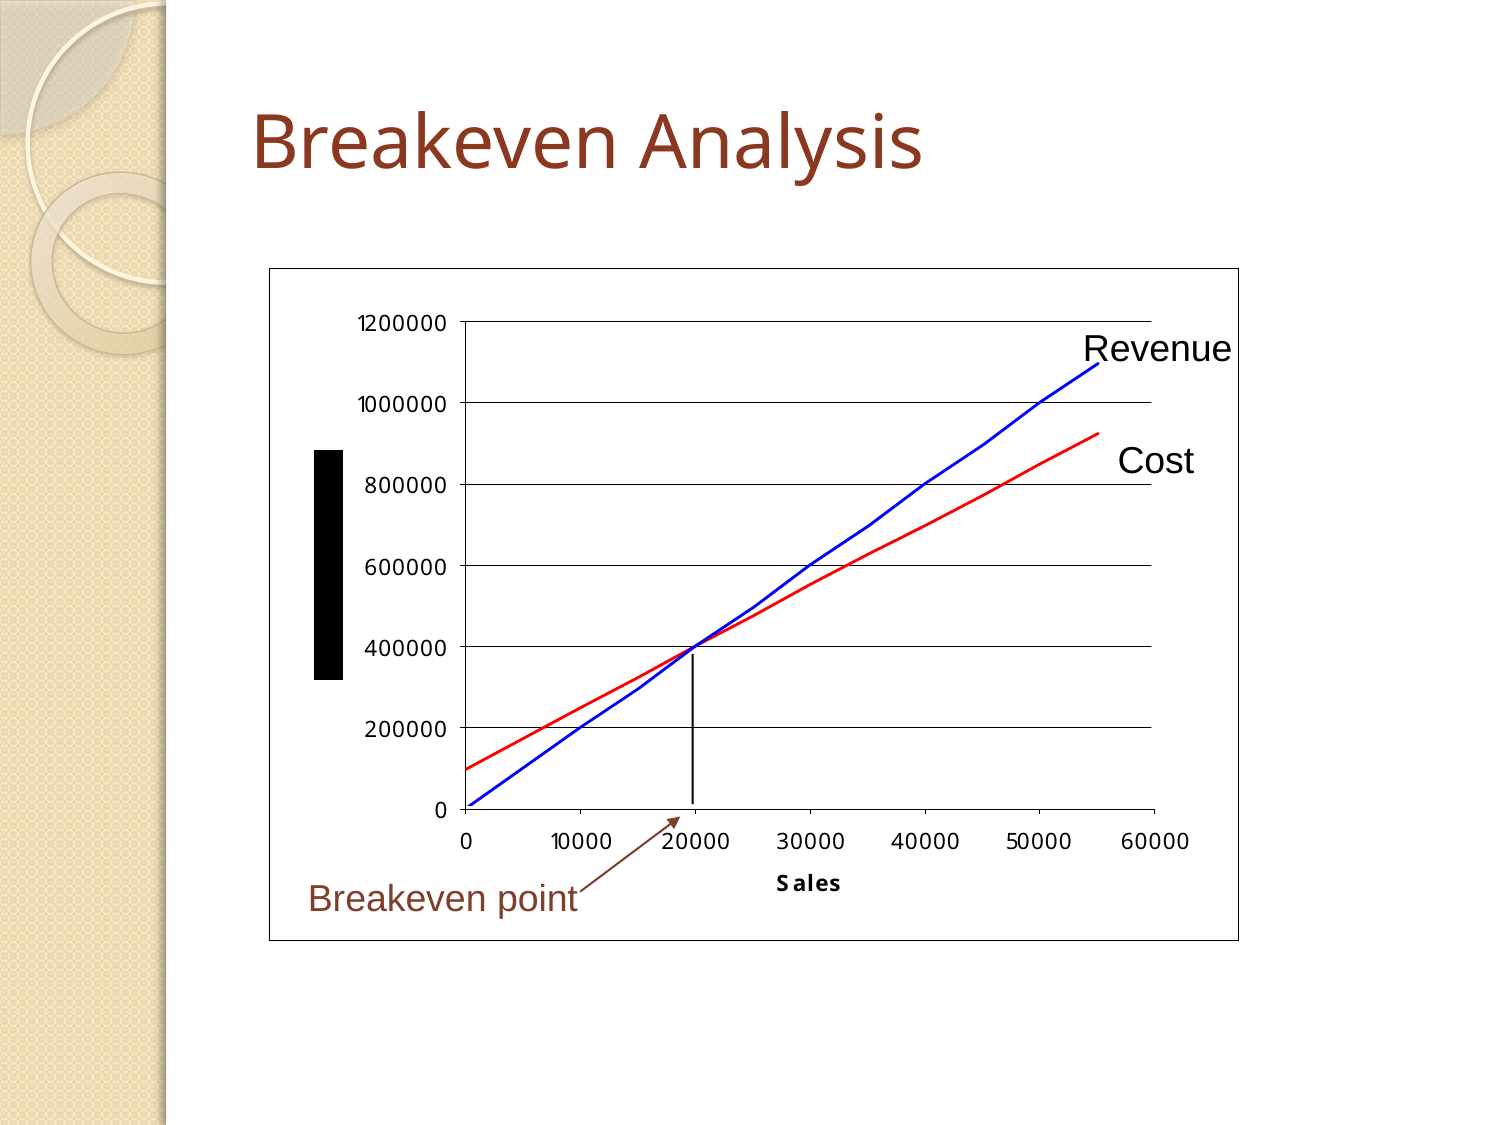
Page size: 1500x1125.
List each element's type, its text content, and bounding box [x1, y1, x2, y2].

title Breakeven Analysis [235, 45, 1466, 233]
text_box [254, 253, 1256, 955]
